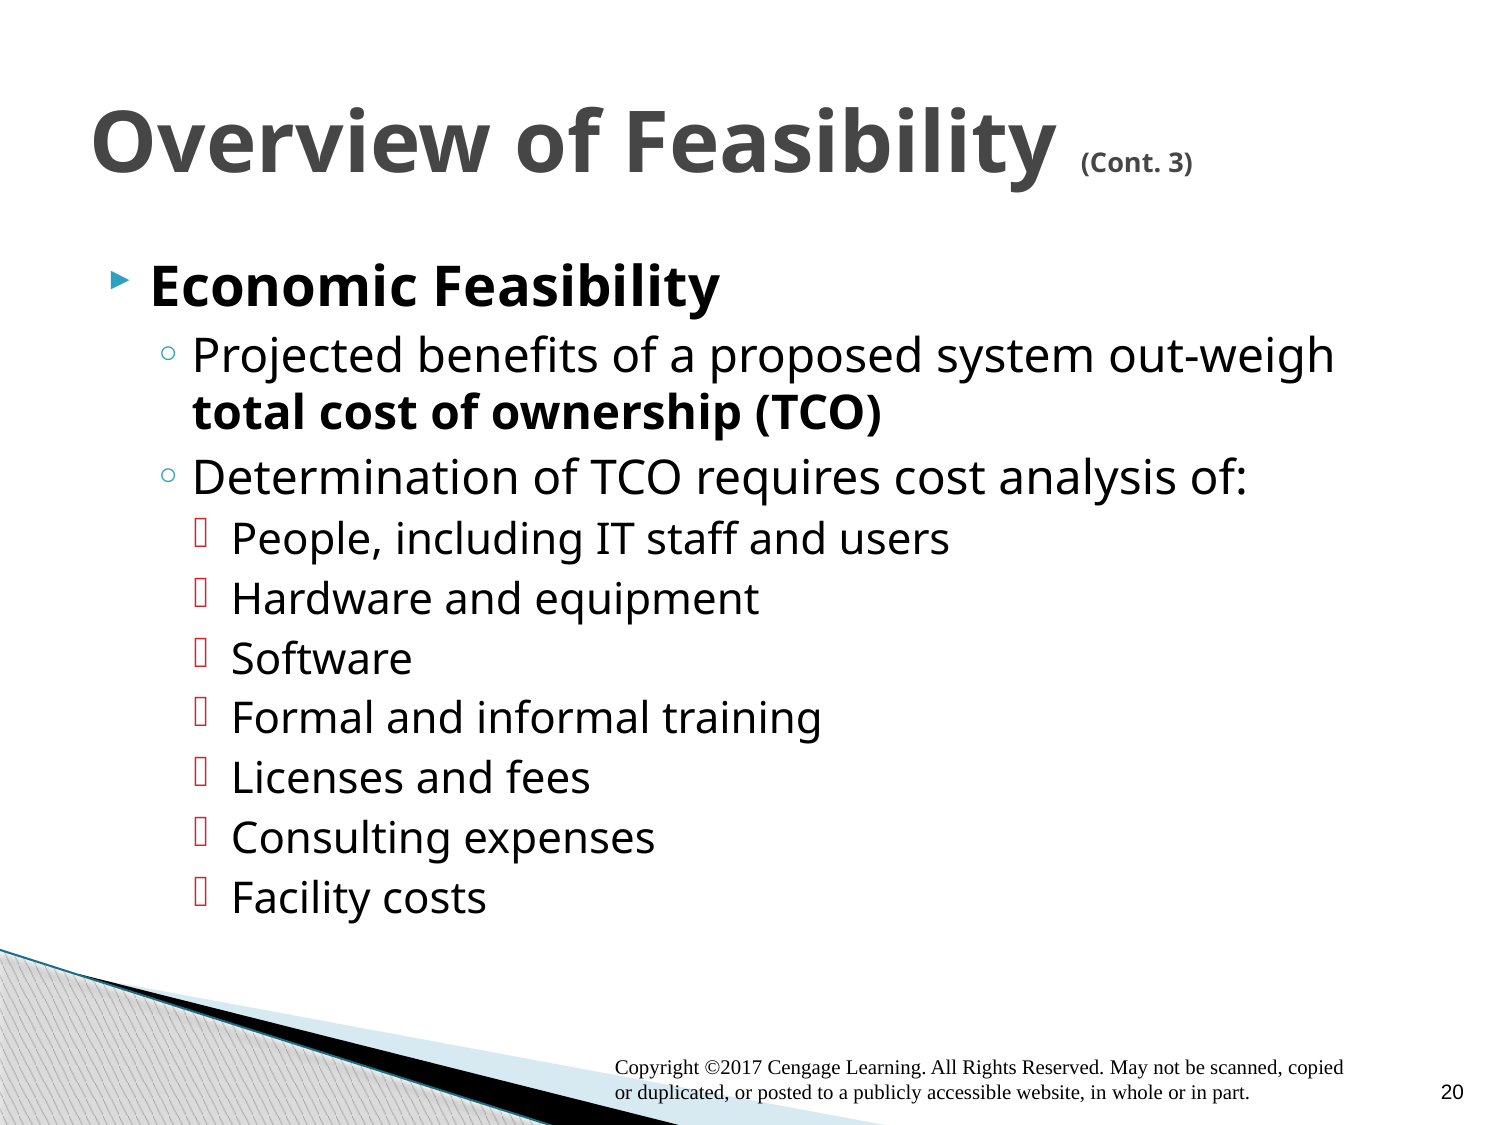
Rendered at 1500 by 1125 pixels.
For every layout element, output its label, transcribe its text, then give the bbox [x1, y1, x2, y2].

list Economic Feasibility Projected benefits of a proposed system out-weigh total cost of ownership (TCO) Determination of TCO requires cost analysis of: People, including IT staff and users Hardware and equipment Software Formal and informal training Licenses and fees Consulting expenses Facility costs [75, 243, 1425, 986]
slide_number 20 [1418, 1051, 1479, 1112]
footer Copyright ©2017 Cengage Learning. All Rights Reserved. May not be scanned, copied or duplicated, or posted to a publicly accessible website, in whole or in part. [600, 1051, 1381, 1112]
title Overview of Feasibility (Cont. 3) [75, 45, 1425, 233]
